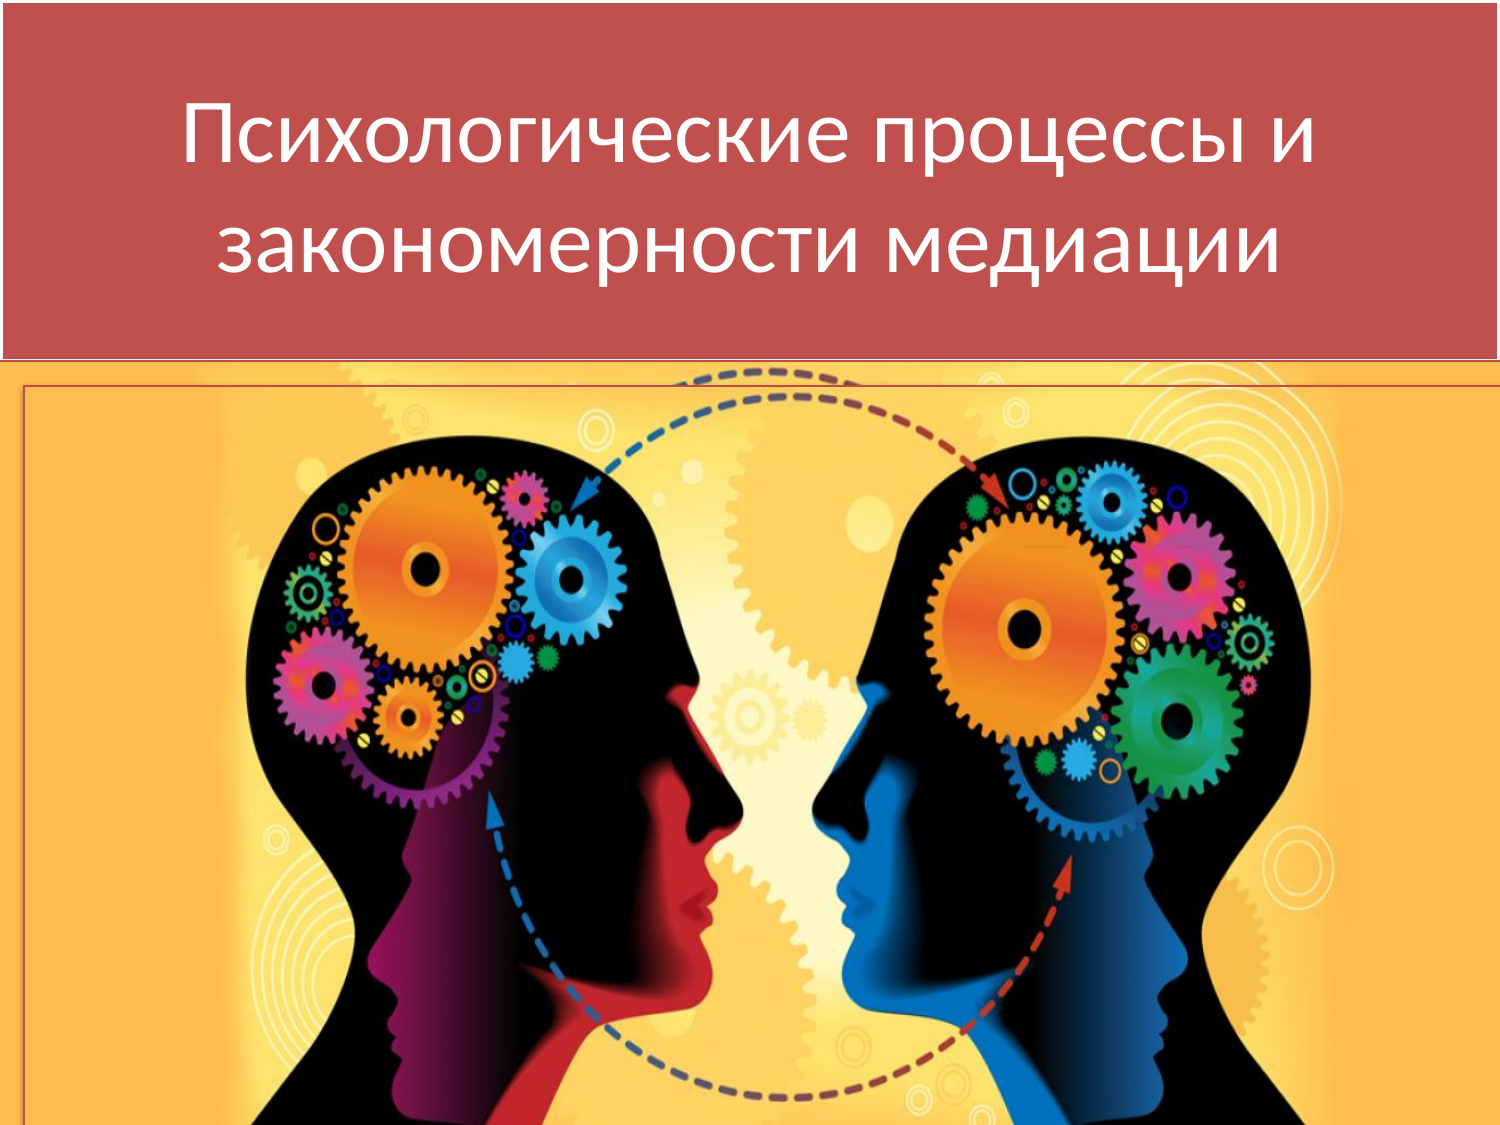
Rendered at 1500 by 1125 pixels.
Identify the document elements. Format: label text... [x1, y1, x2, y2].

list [0, 361, 1500, 1125]
title Психологические процессы и закономерности медиации [0, 0, 1500, 358]
picture [24, 386, 1500, 1125]
